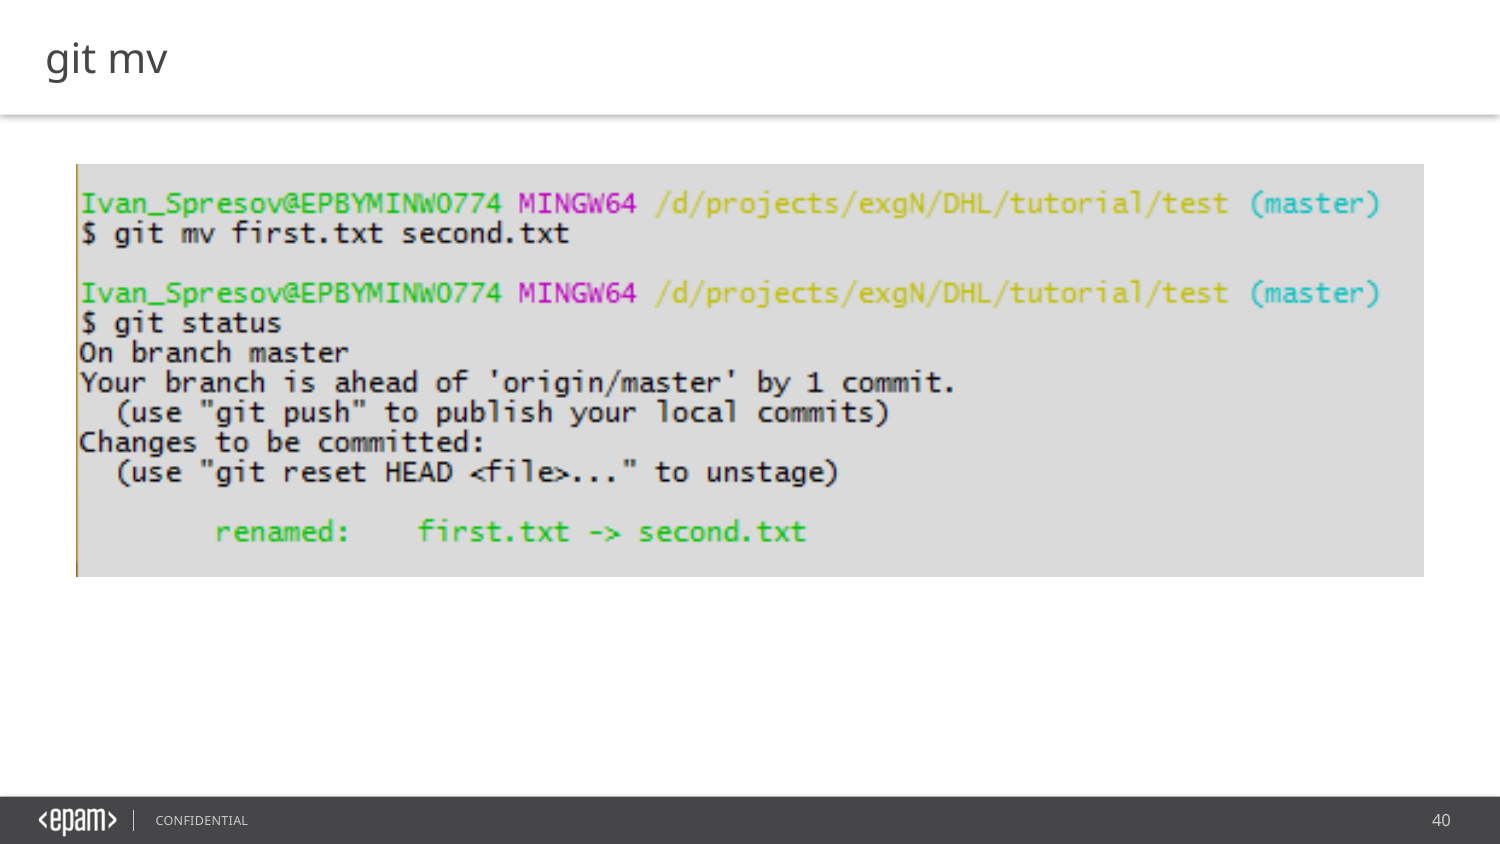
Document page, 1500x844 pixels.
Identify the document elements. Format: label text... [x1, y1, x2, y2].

picture [76, 164, 1424, 578]
list git mv [0, 0, 1500, 115]
picture [38, 808, 117, 837]
